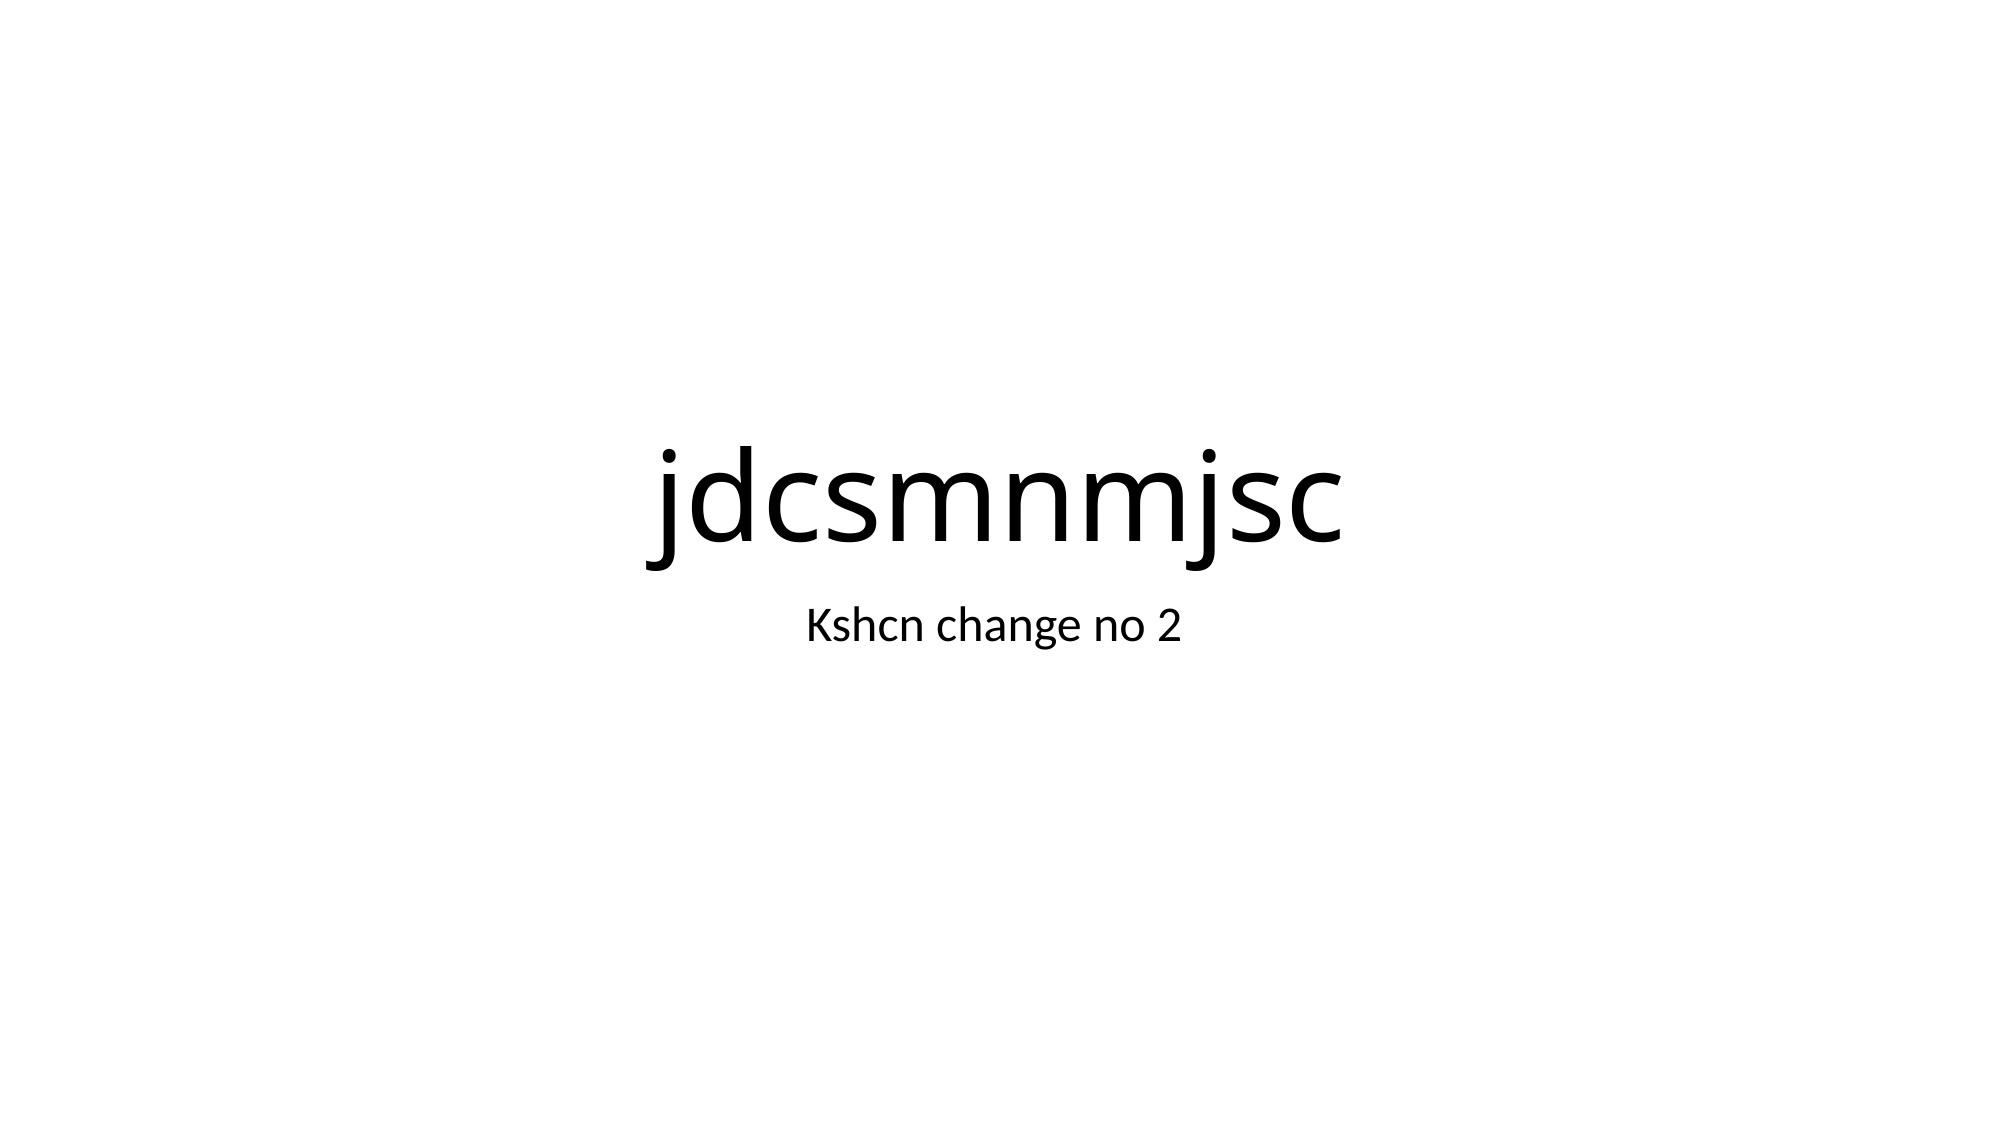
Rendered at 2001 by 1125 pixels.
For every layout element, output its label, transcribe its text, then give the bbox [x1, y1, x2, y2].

title jdcsmnmjsc [249, 184, 1750, 576]
subtitle Kshcn change no 2 [249, 590, 1750, 863]
